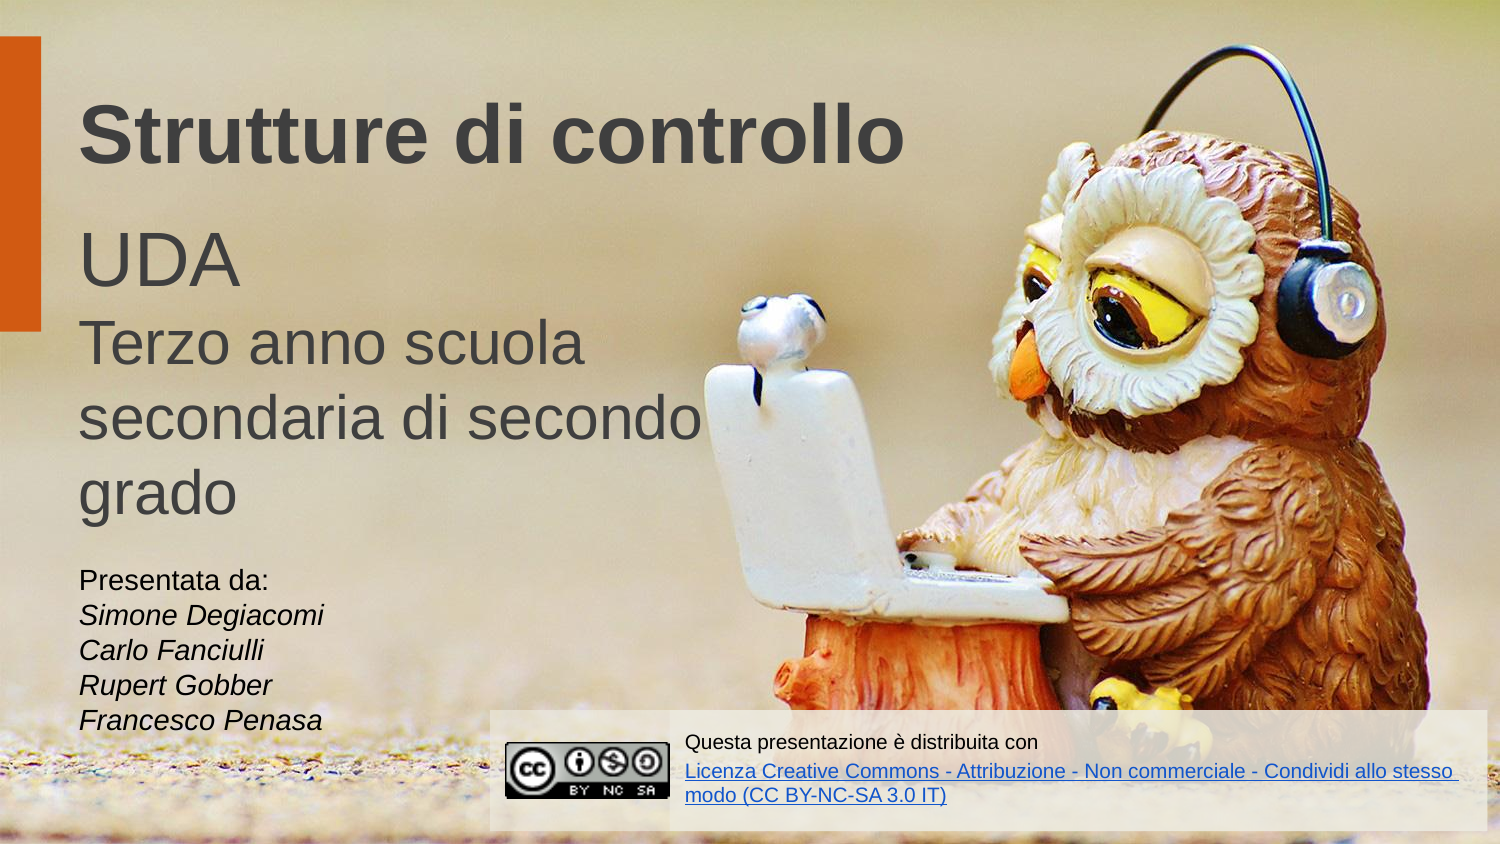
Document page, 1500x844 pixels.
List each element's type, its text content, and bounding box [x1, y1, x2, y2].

text_box [489, 710, 669, 832]
list UDA Terzo anno scuola secondaria di secondo grado [64, 190, 827, 547]
text_box Questa presentazione è distribuita con Licenza Creative Commons - Attribuzione - Non commerciale - Condividi allo stesso modo (CC BY-NC-SA 3.0 IT) [669, 710, 1488, 832]
list Strutture di controllo [64, 35, 971, 225]
text_box Presentata da: Simone Degiacomi Carlo Fanciulli Rupert Gobber Francesco Penasa [63, 546, 459, 763]
picture [0, 0, 1500, 844]
